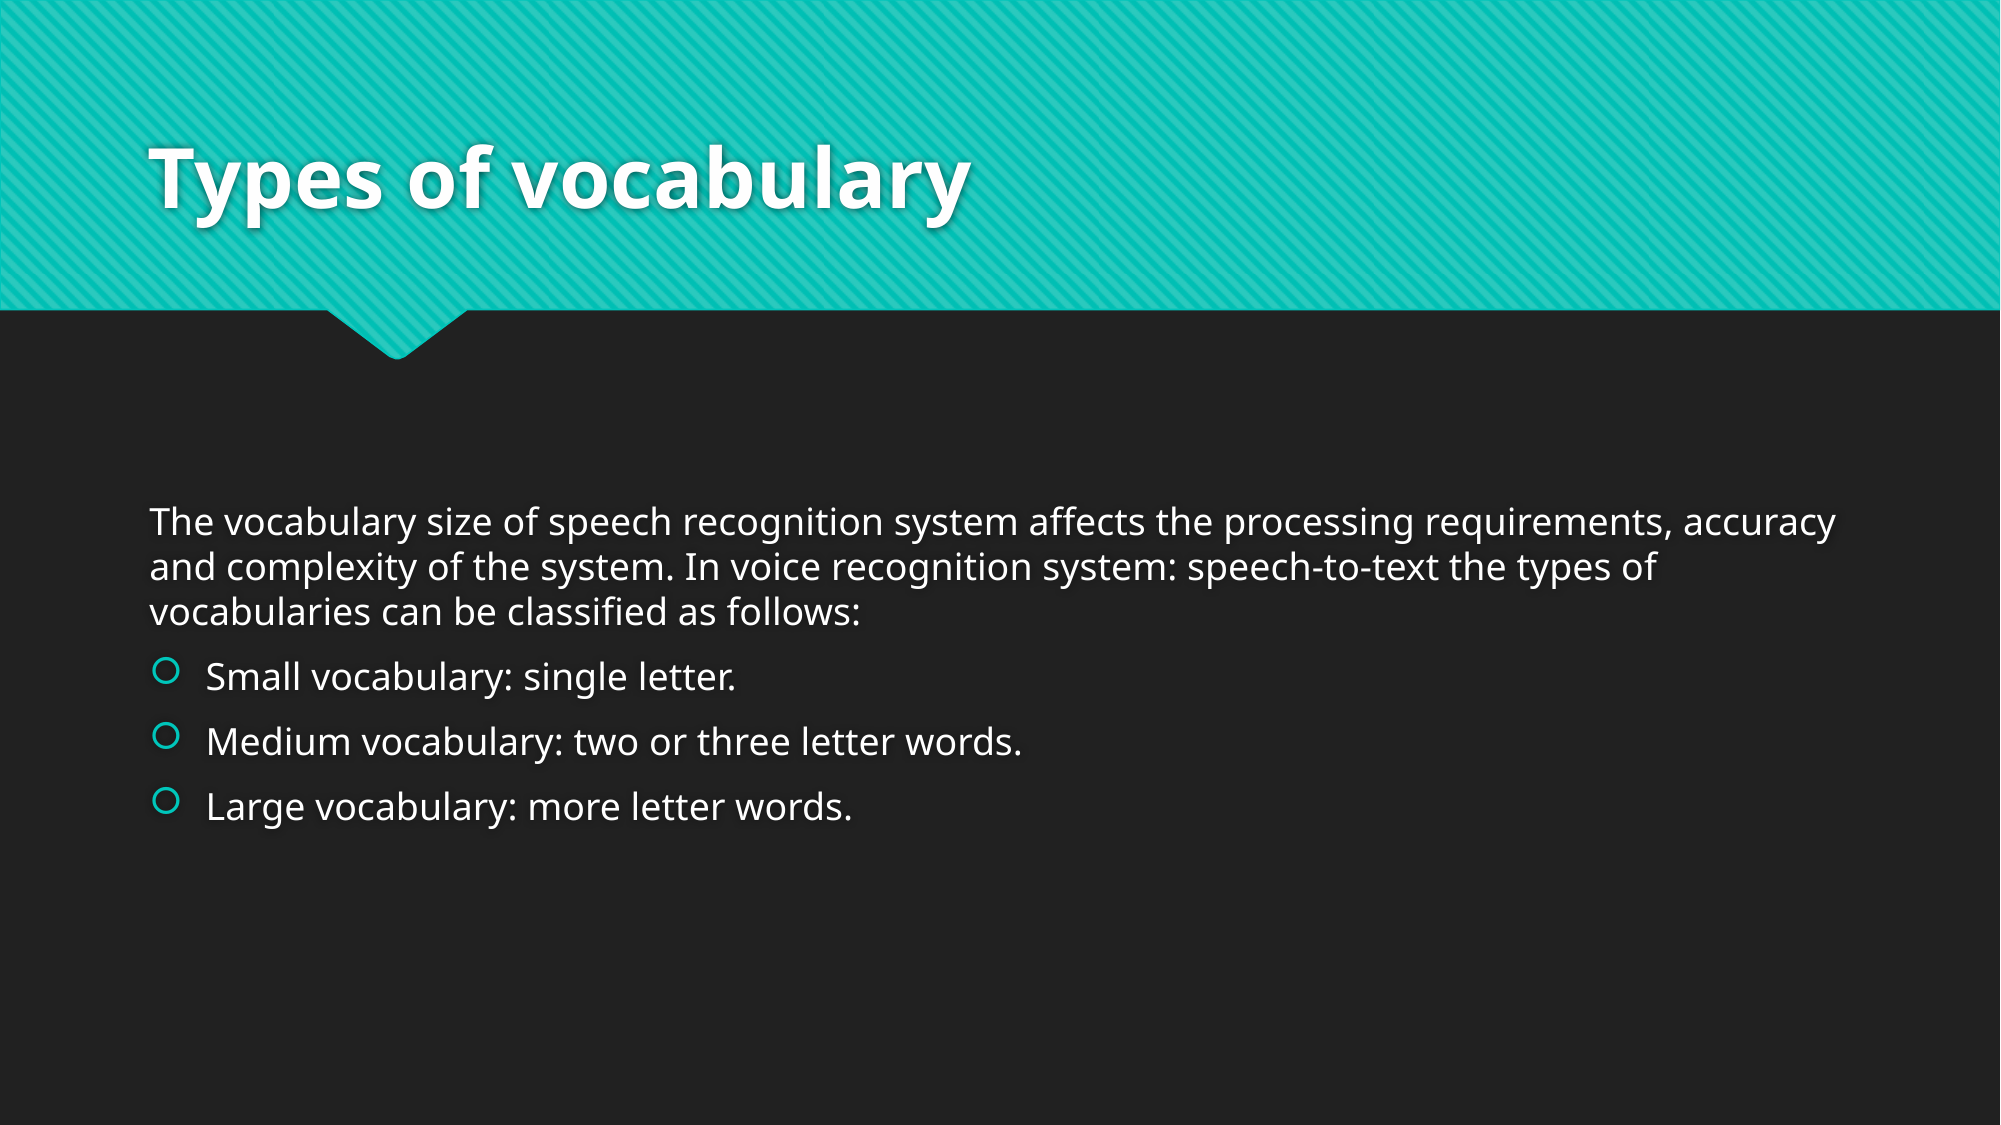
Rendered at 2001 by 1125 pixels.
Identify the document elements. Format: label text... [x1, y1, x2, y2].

list The vocabulary size of speech recognition system affects the processing requirements, accuracy and complexity of the system. In voice recognition system: speech-to-text the types of vocabularies can be classified as follows: Small vocabulary: single letter. Medium vocabulary: two or three letter words. Large vocabulary: more letter words. [134, 364, 1866, 962]
title Types of vocabulary [132, 73, 1868, 233]
